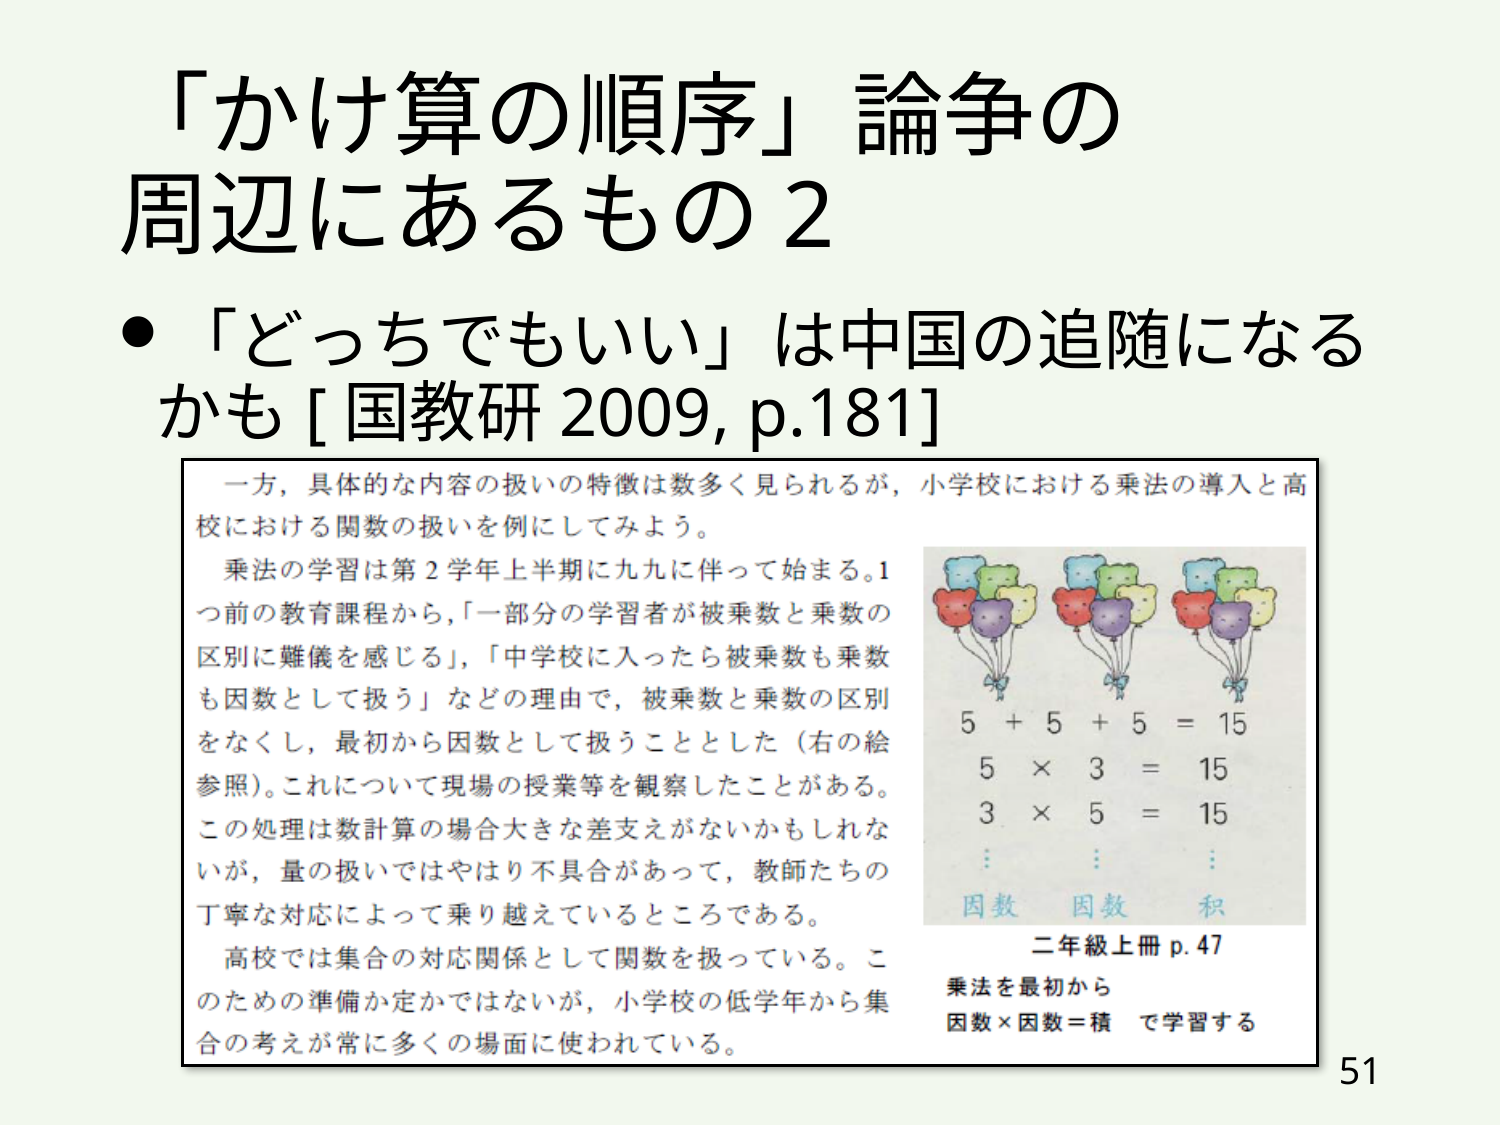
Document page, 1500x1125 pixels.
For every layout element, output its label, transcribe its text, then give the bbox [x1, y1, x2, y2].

picture [184, 460, 1316, 1064]
slide_number 51 [1059, 1042, 1397, 1103]
list 「どっちでもいい」は中国の追随になるかも[国教研2009, p.181] [103, 299, 1397, 1014]
title 「かけ算の順序」論争の 周辺にあるもの2 [103, 59, 1397, 278]
